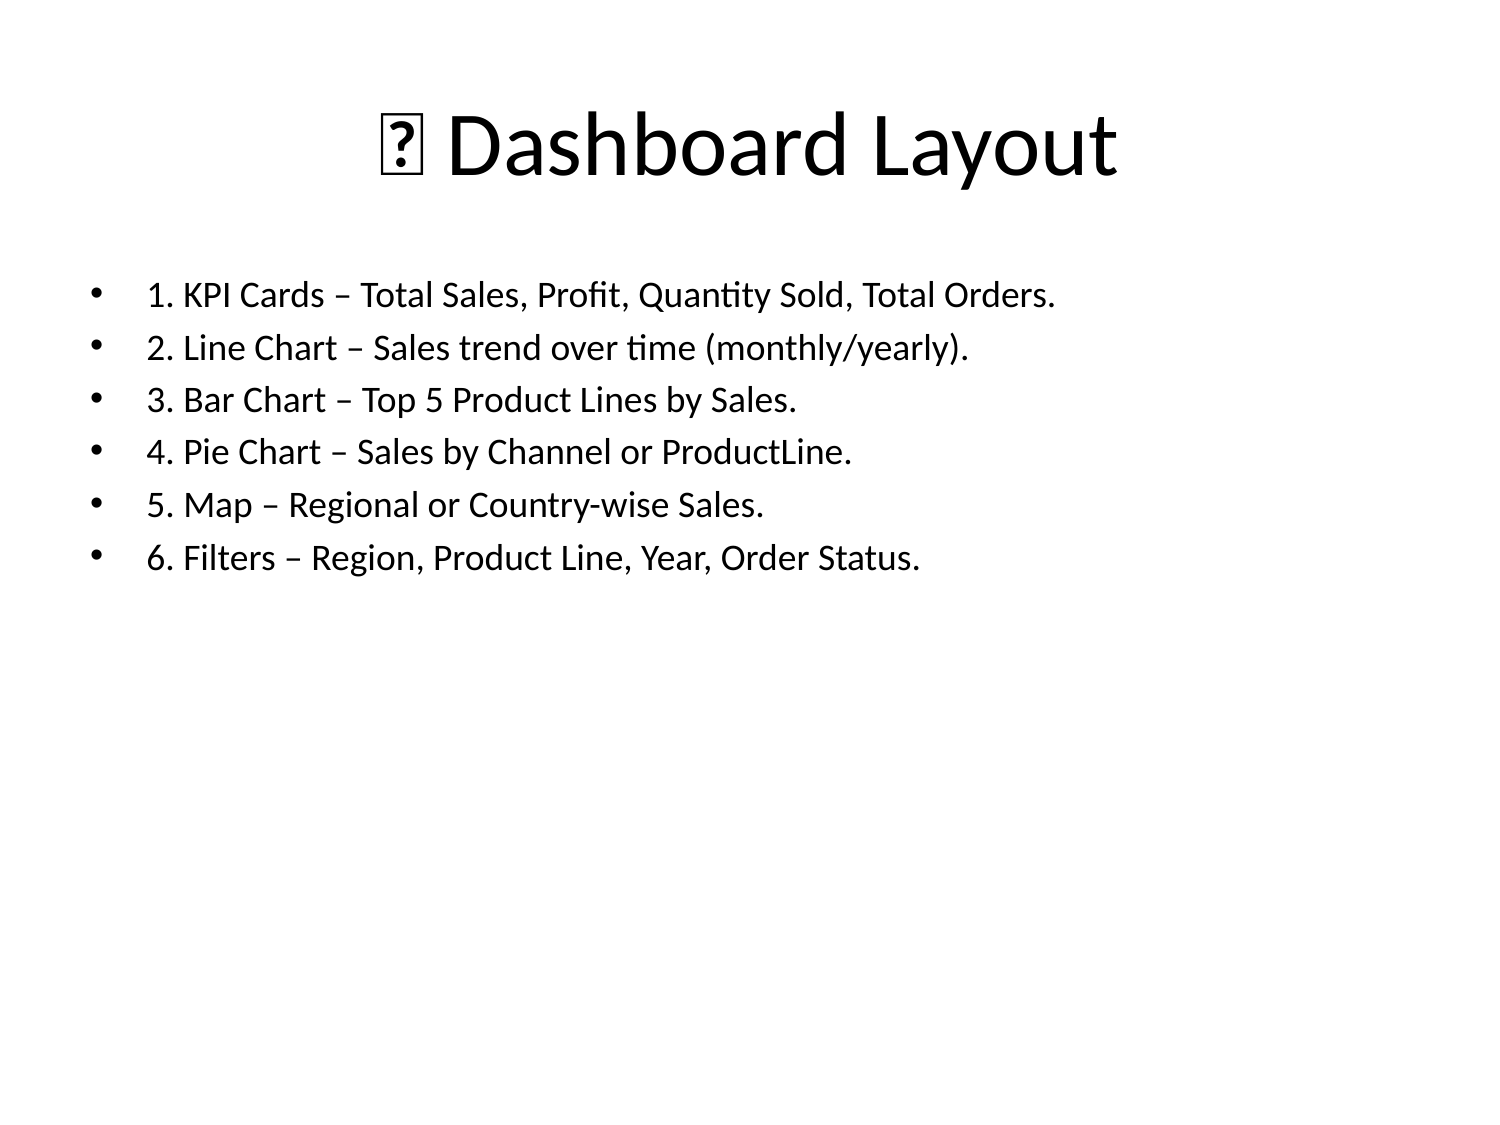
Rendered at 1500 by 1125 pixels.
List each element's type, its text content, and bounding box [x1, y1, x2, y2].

title 🧩 Dashboard Layout [75, 45, 1425, 233]
list 1. KPI Cards – Total Sales, Profit, Quantity Sold, Total Orders. 2. Line Chart – Sales trend over time (monthly/yearly). 3. Bar Chart – Top 5 Product Lines by Sales. 4. Pie Chart – Sales by Channel or ProductLine. 5. Map – Regional or Country-wise Sales. 6. Filters – Region, Product Line, Year, Order Status. [75, 262, 1425, 1005]
